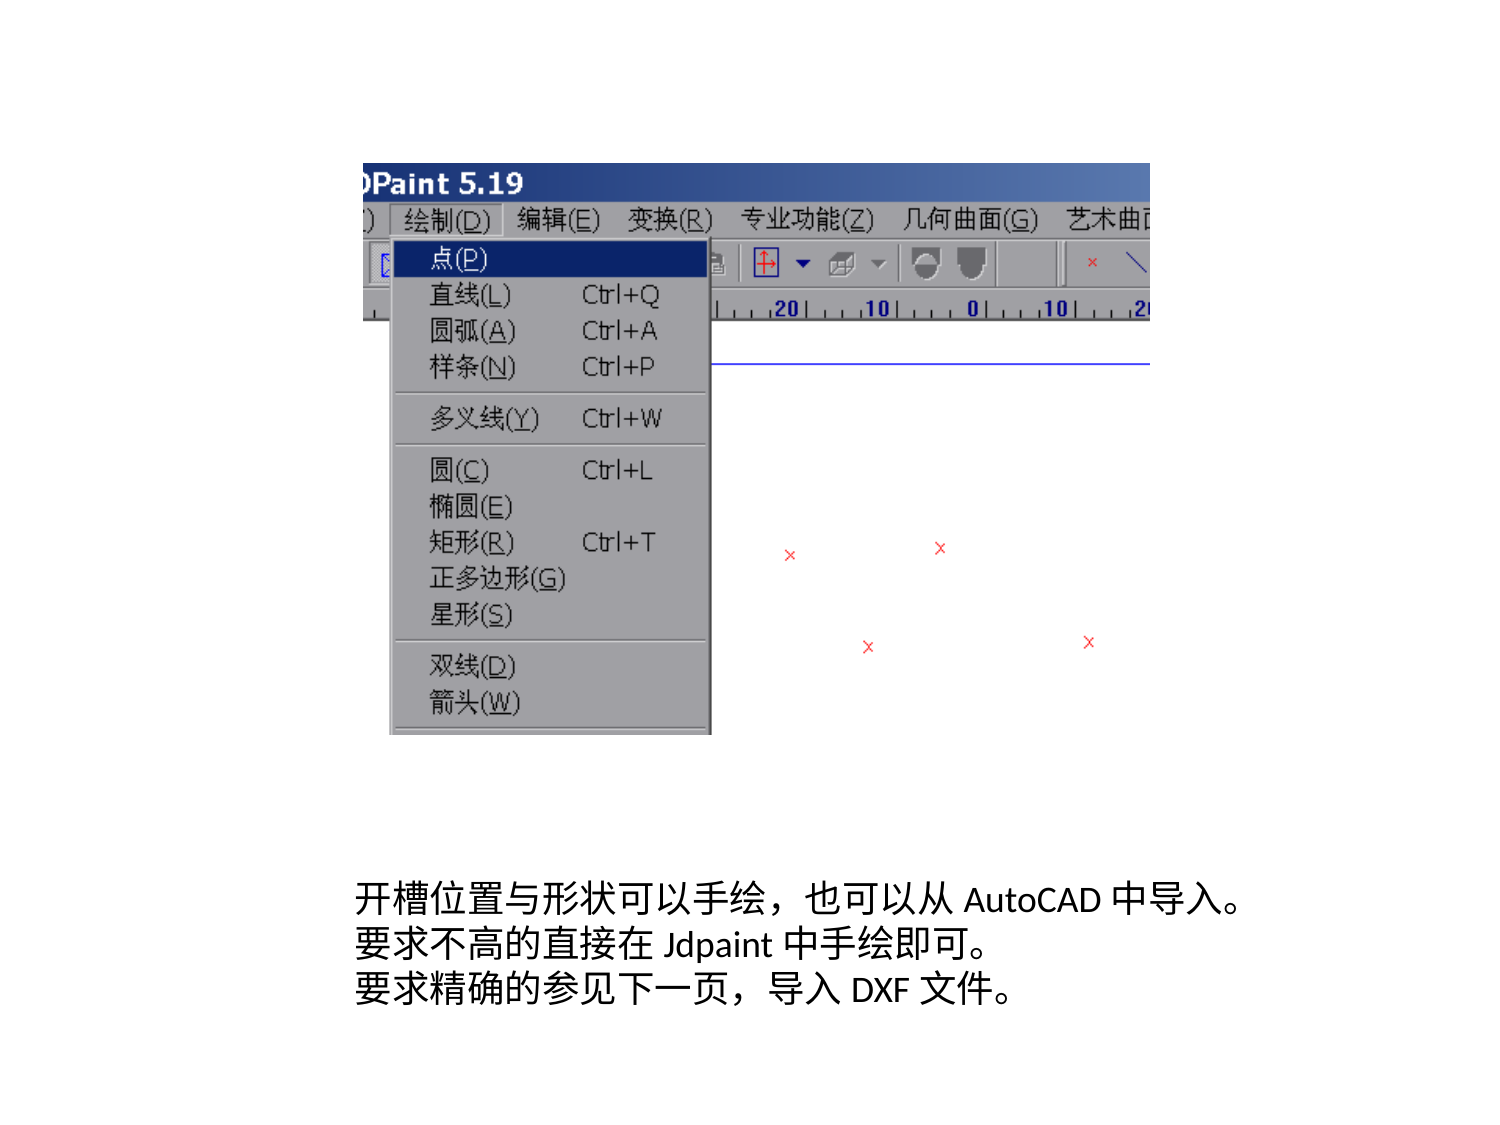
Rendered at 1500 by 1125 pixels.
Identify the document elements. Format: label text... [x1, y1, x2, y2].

text_box 开槽位置与形状可以手绘，也可以从AutoCAD中导入。 要求不高的直接在Jdpaint中手绘即可。 要求精确的参见下一页，导入DXF文件。 [339, 867, 1266, 1017]
picture [363, 163, 1150, 735]
